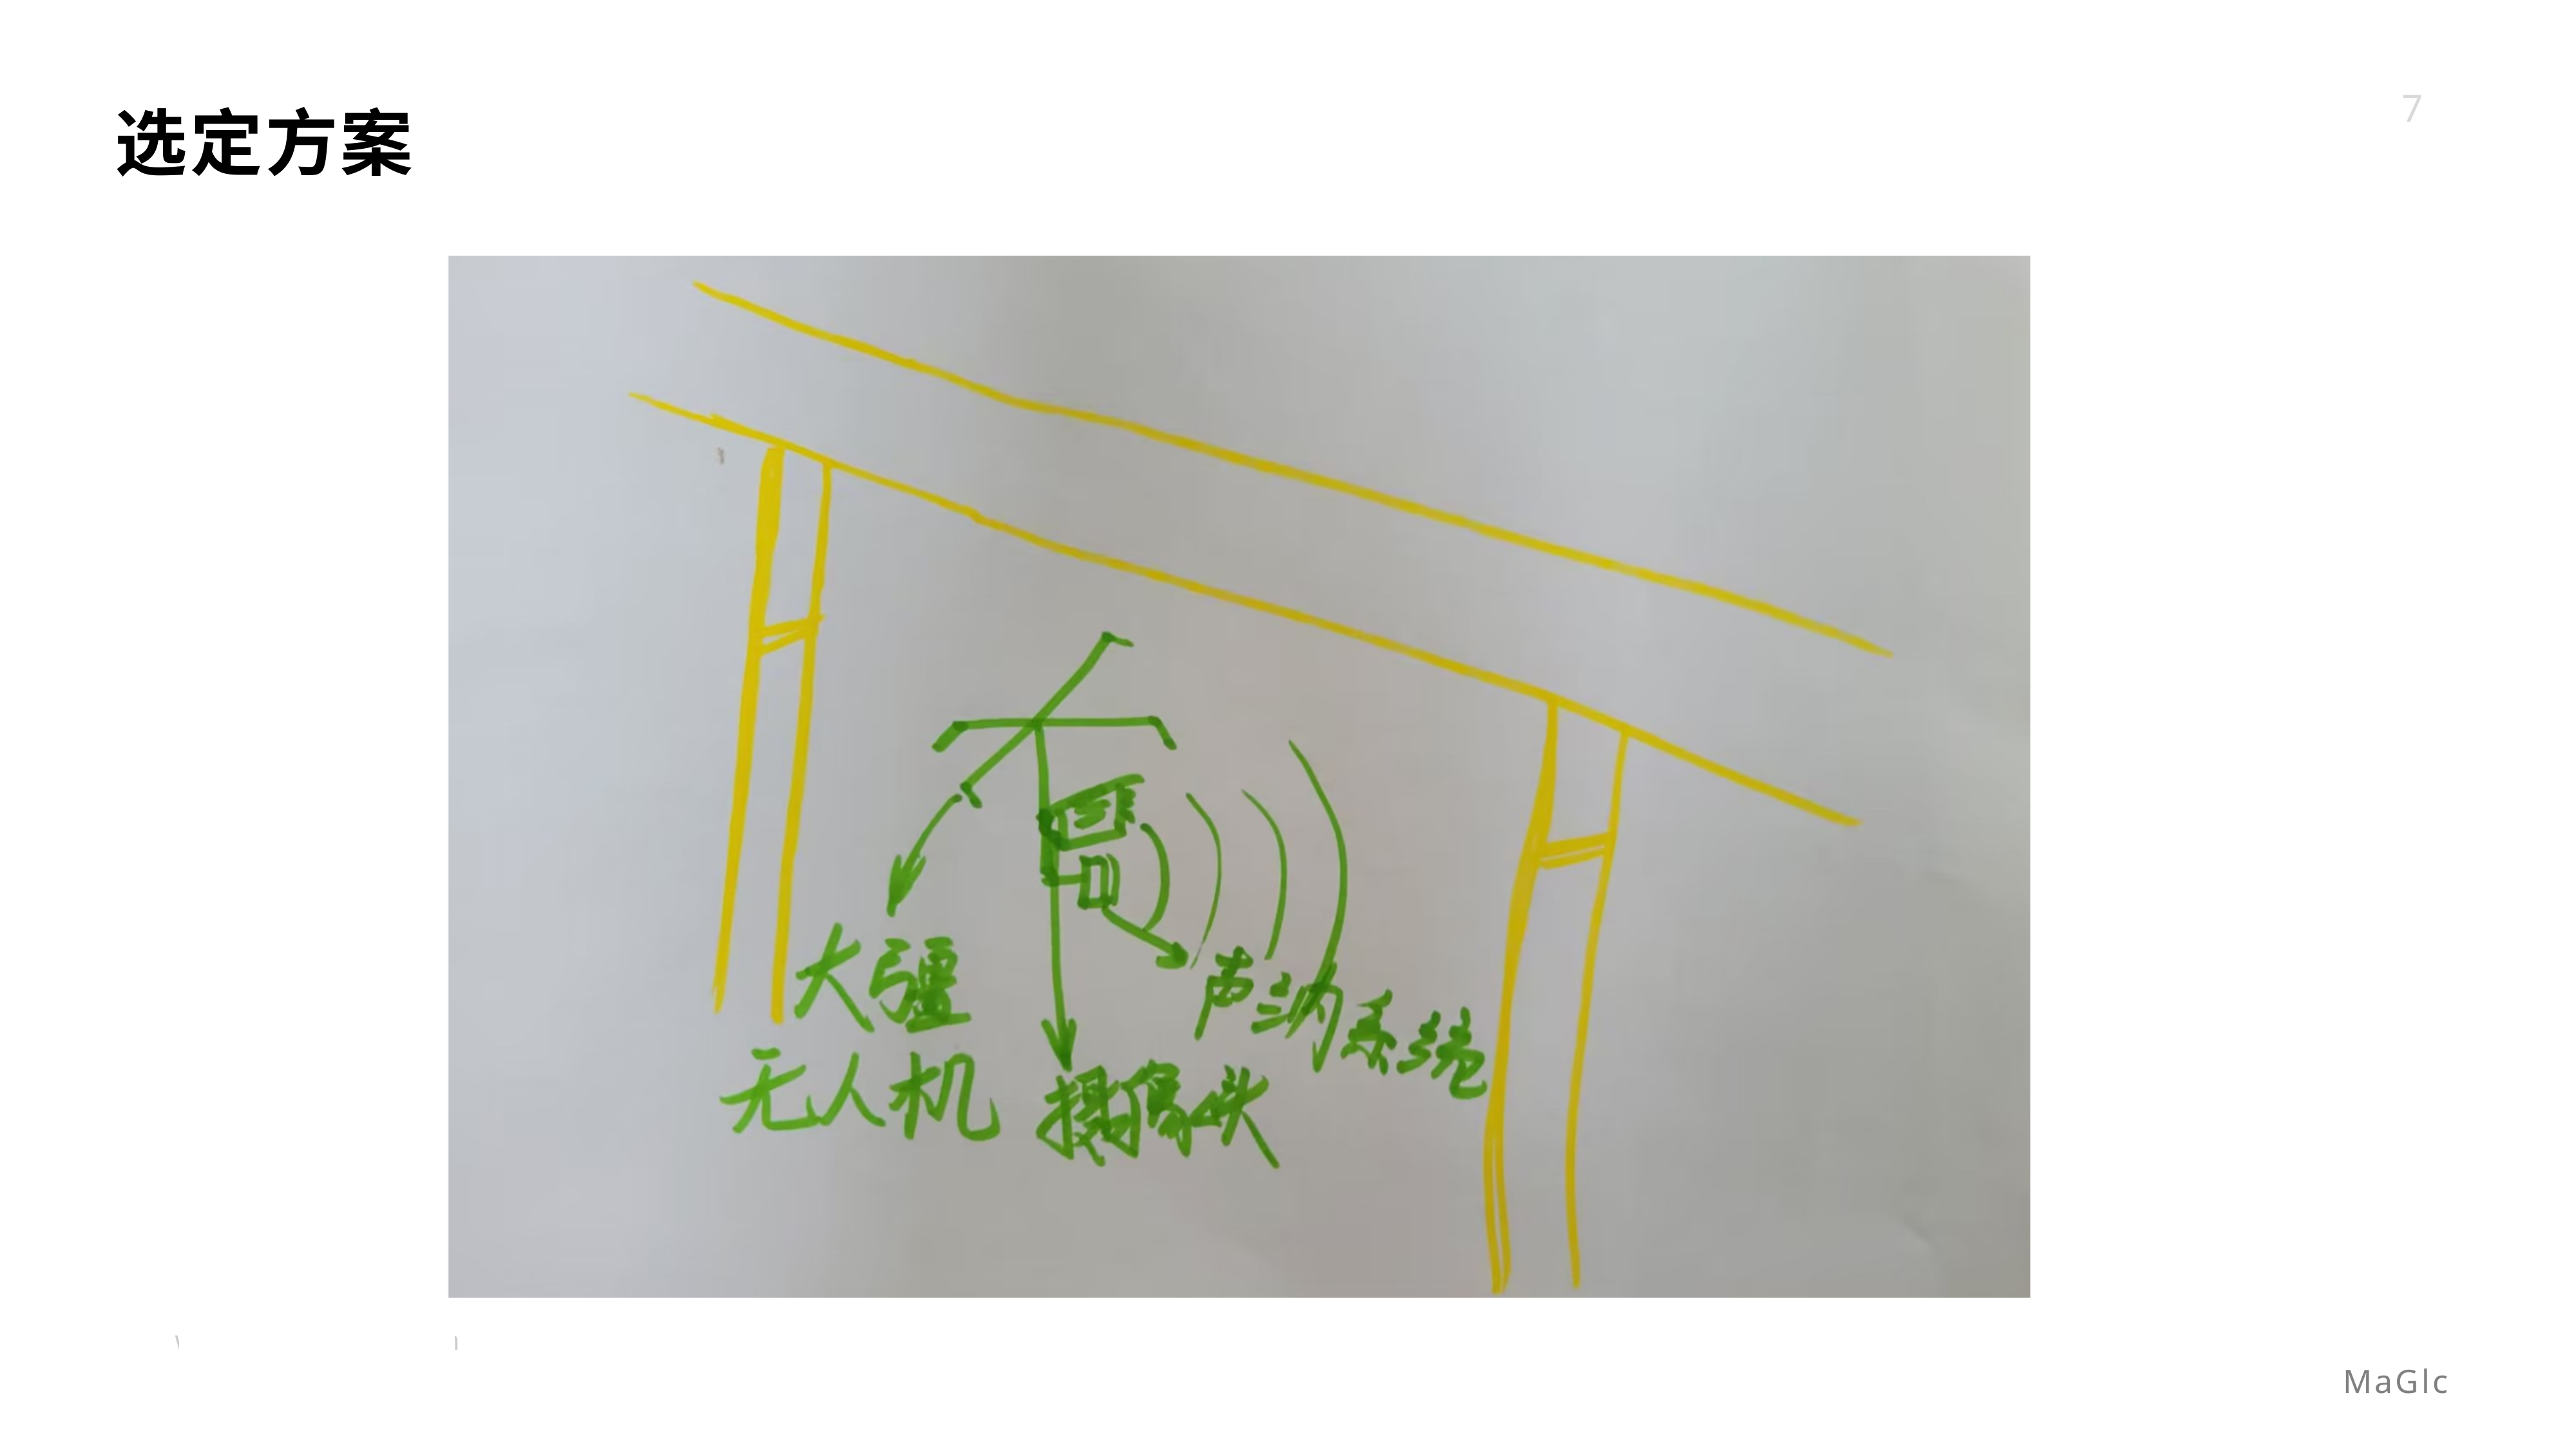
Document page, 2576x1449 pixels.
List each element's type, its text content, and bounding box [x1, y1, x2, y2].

text_box 选定方案 [106, 84, 423, 189]
text_box MaGlc [2333, 1318, 2458, 1405]
picture [450, 0, 2030, 1449]
